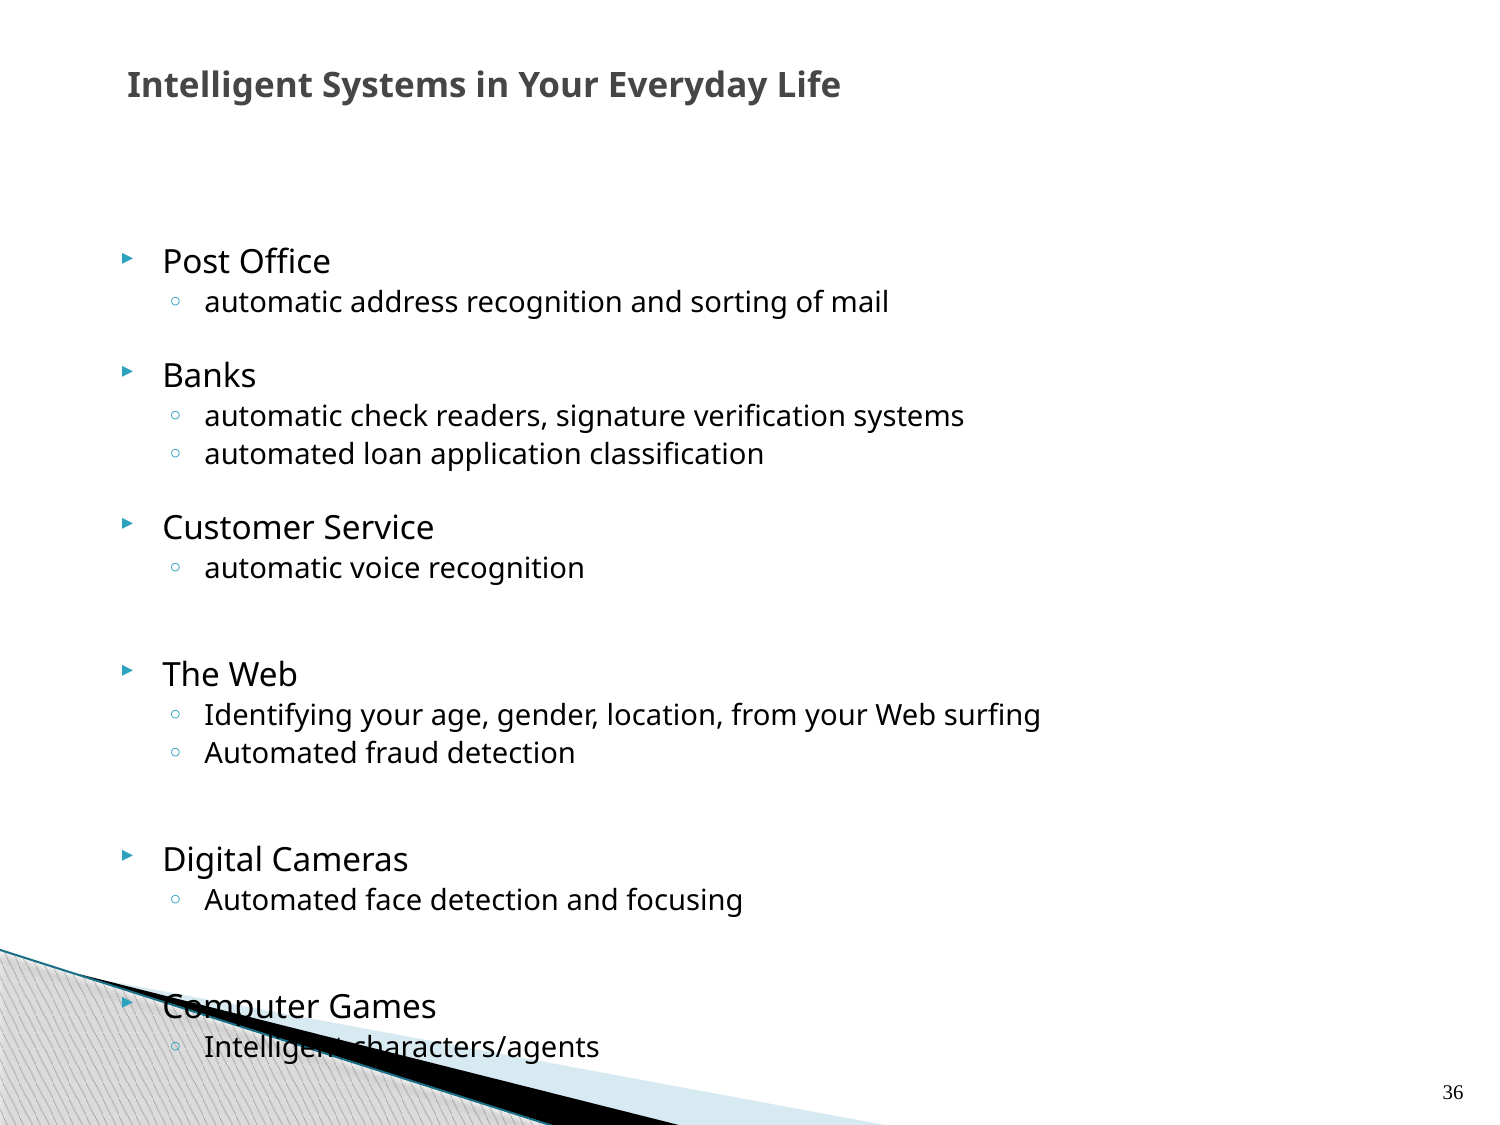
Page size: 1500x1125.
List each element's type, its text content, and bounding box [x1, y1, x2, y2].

title Intelligent Systems in Your Everyday Life [112, 12, 1388, 113]
list Post Office automatic address recognition and sorting of mail Banks automatic check readers, signature verification systems automated loan application classification Customer Service automatic voice recognition The Web Identifying your age, gender, location, from your Web surfing Automated fraud detection Digital Cameras Automated face detection and focusing Computer Games Intelligent characters/agents [87, 237, 1375, 1038]
slide_number 36 [1418, 1051, 1479, 1112]
